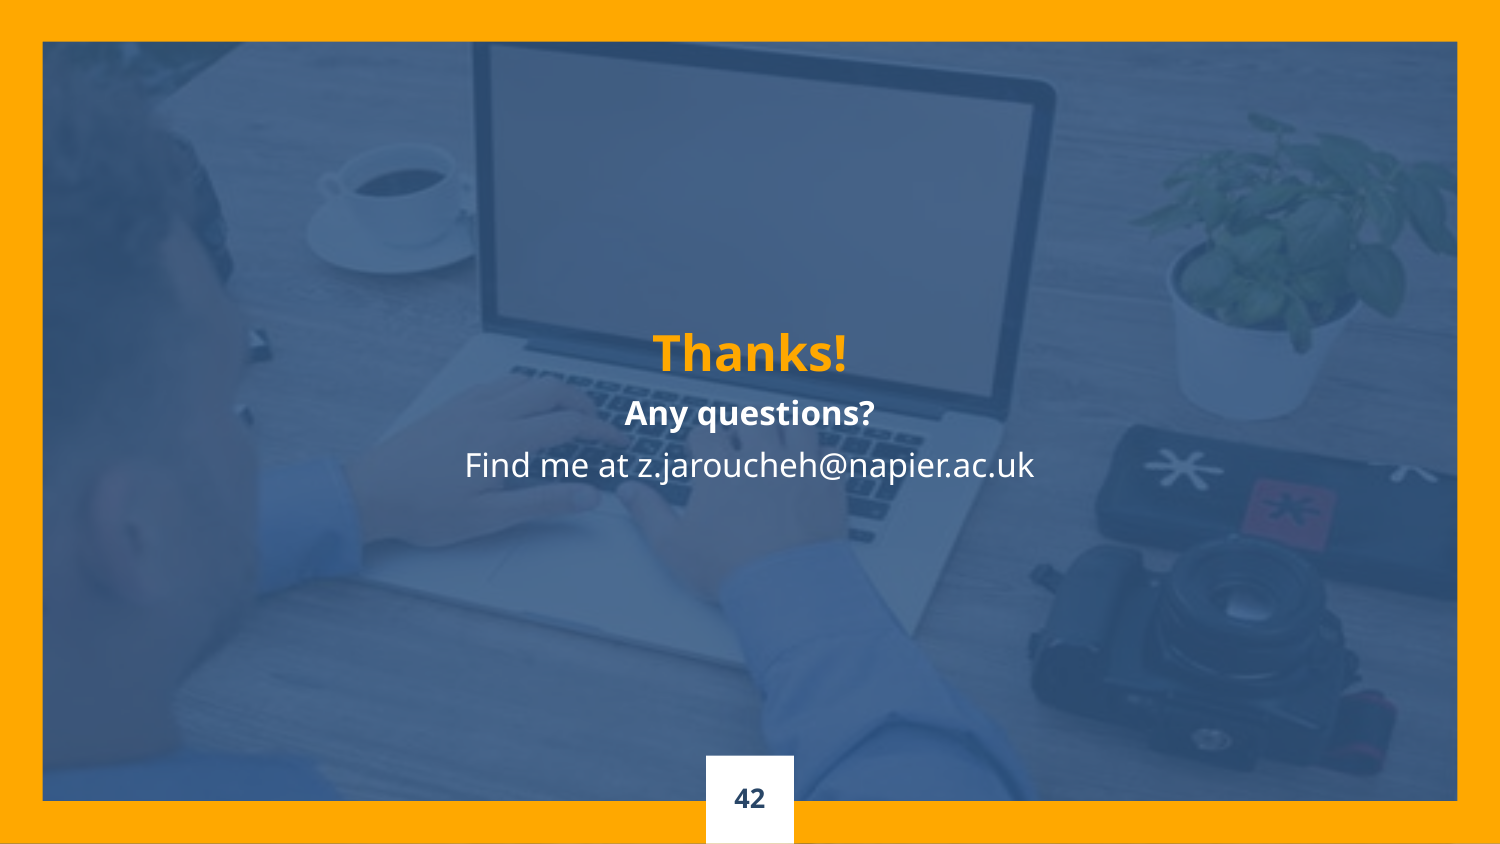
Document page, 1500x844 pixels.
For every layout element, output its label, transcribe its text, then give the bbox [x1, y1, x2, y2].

title Thanks! [209, 222, 1291, 376]
subtitle Any questions? Find me at z.jaroucheh@napier.ac.uk [209, 376, 1291, 647]
slide_number 42 [705, 755, 794, 844]
